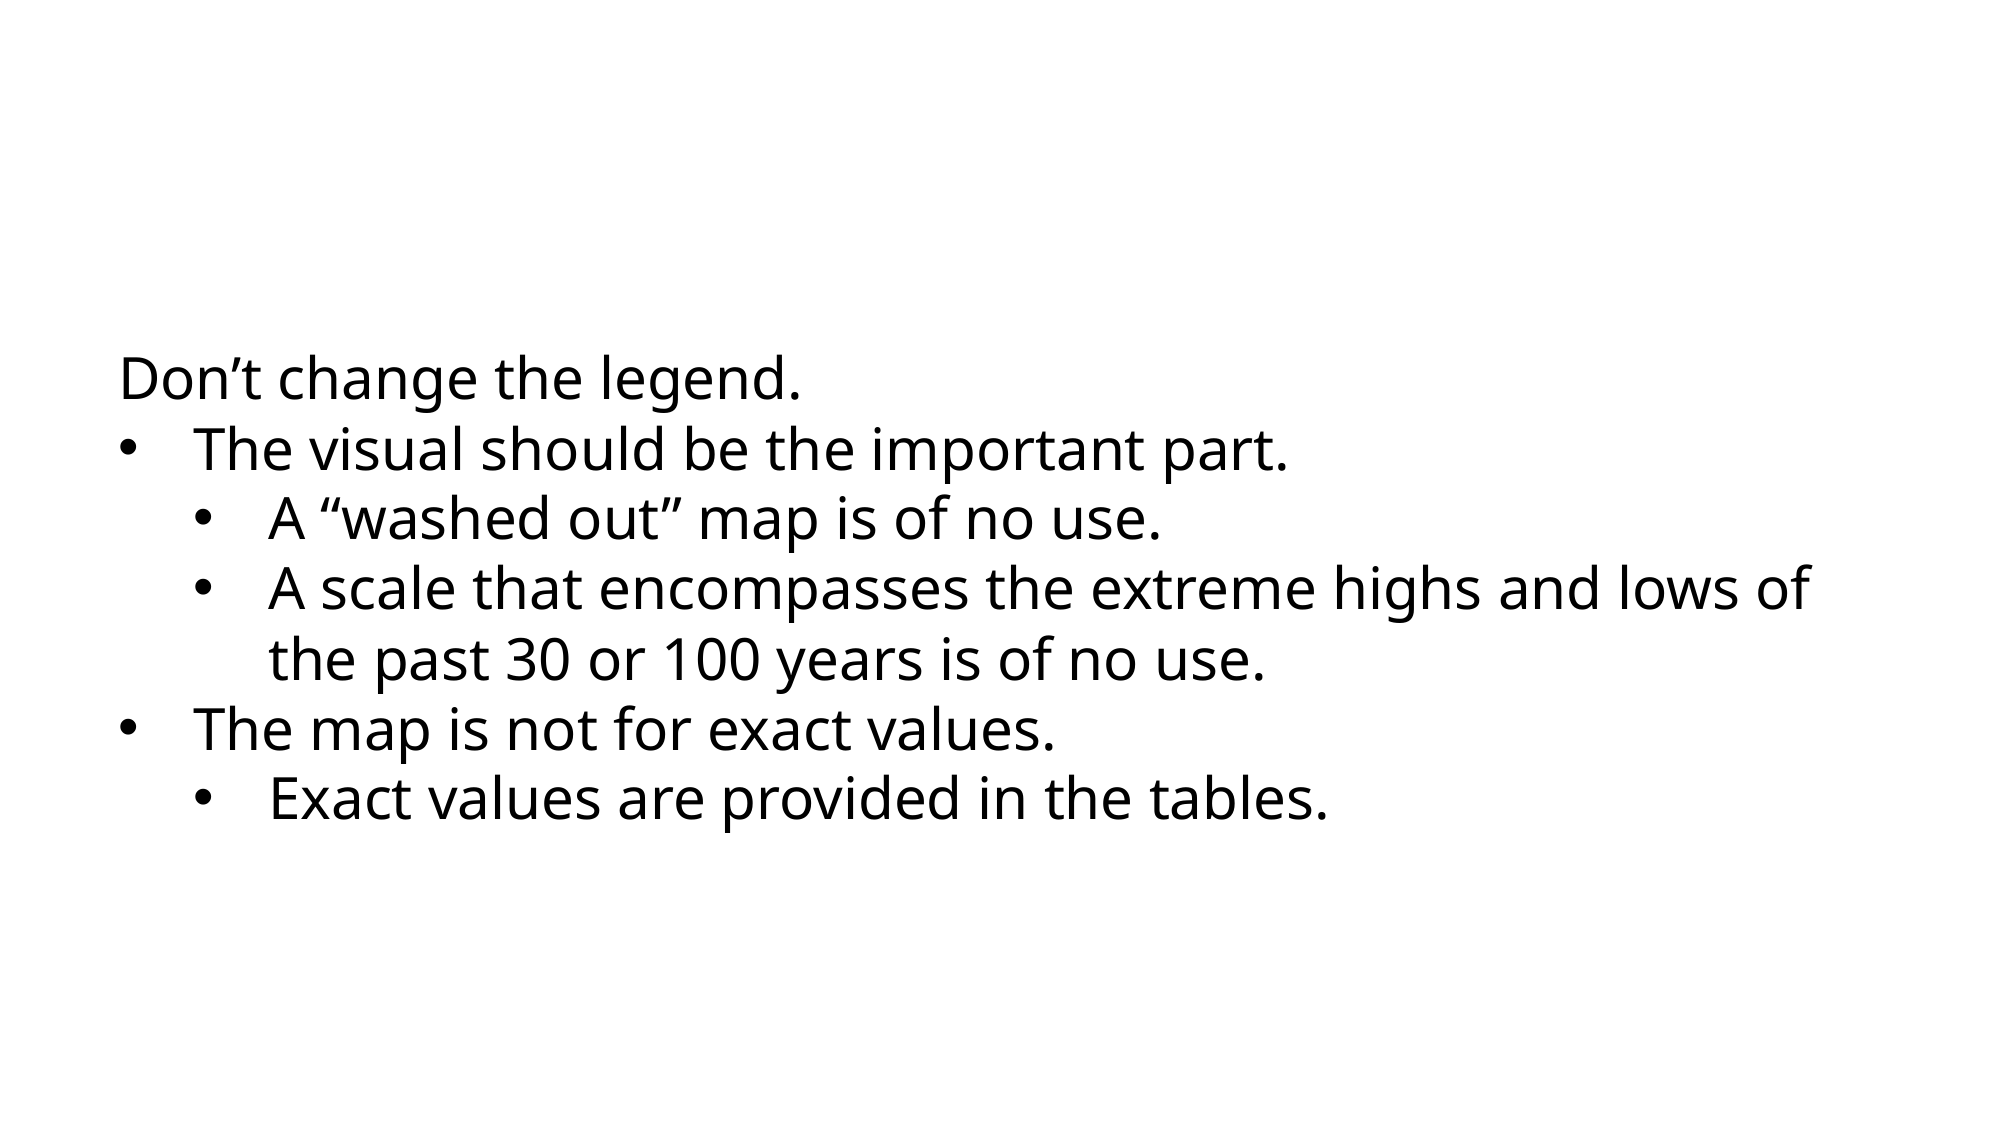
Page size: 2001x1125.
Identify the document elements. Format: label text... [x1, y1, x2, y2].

text_box Don’t change the legend. The visual should be the important part. A “washed out” map is of no use. A scale that encompasses the extreme highs and lows of the past 30 or 100 years is of no use. The map is not for exact values. Exact values are provided in the tables. [103, 334, 1875, 839]
